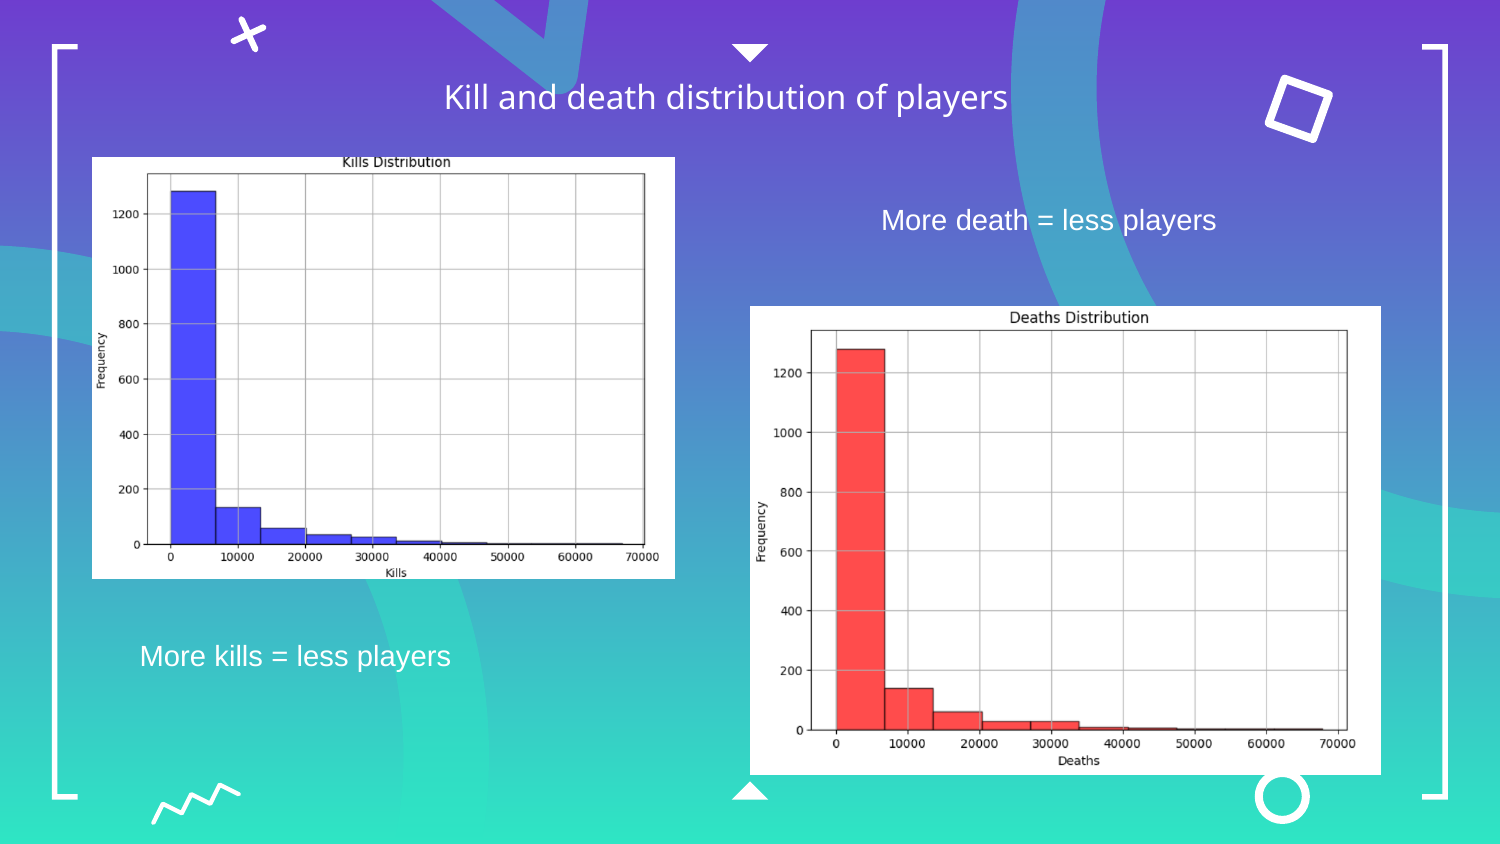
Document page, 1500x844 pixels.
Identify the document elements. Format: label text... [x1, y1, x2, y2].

text_box More death = less players [866, 193, 1233, 244]
text_box More kills = less players [124, 630, 467, 681]
picture [92, 157, 675, 579]
picture [749, 305, 1381, 775]
subtitle Kill and death distribution of players [215, 60, 1215, 132]
